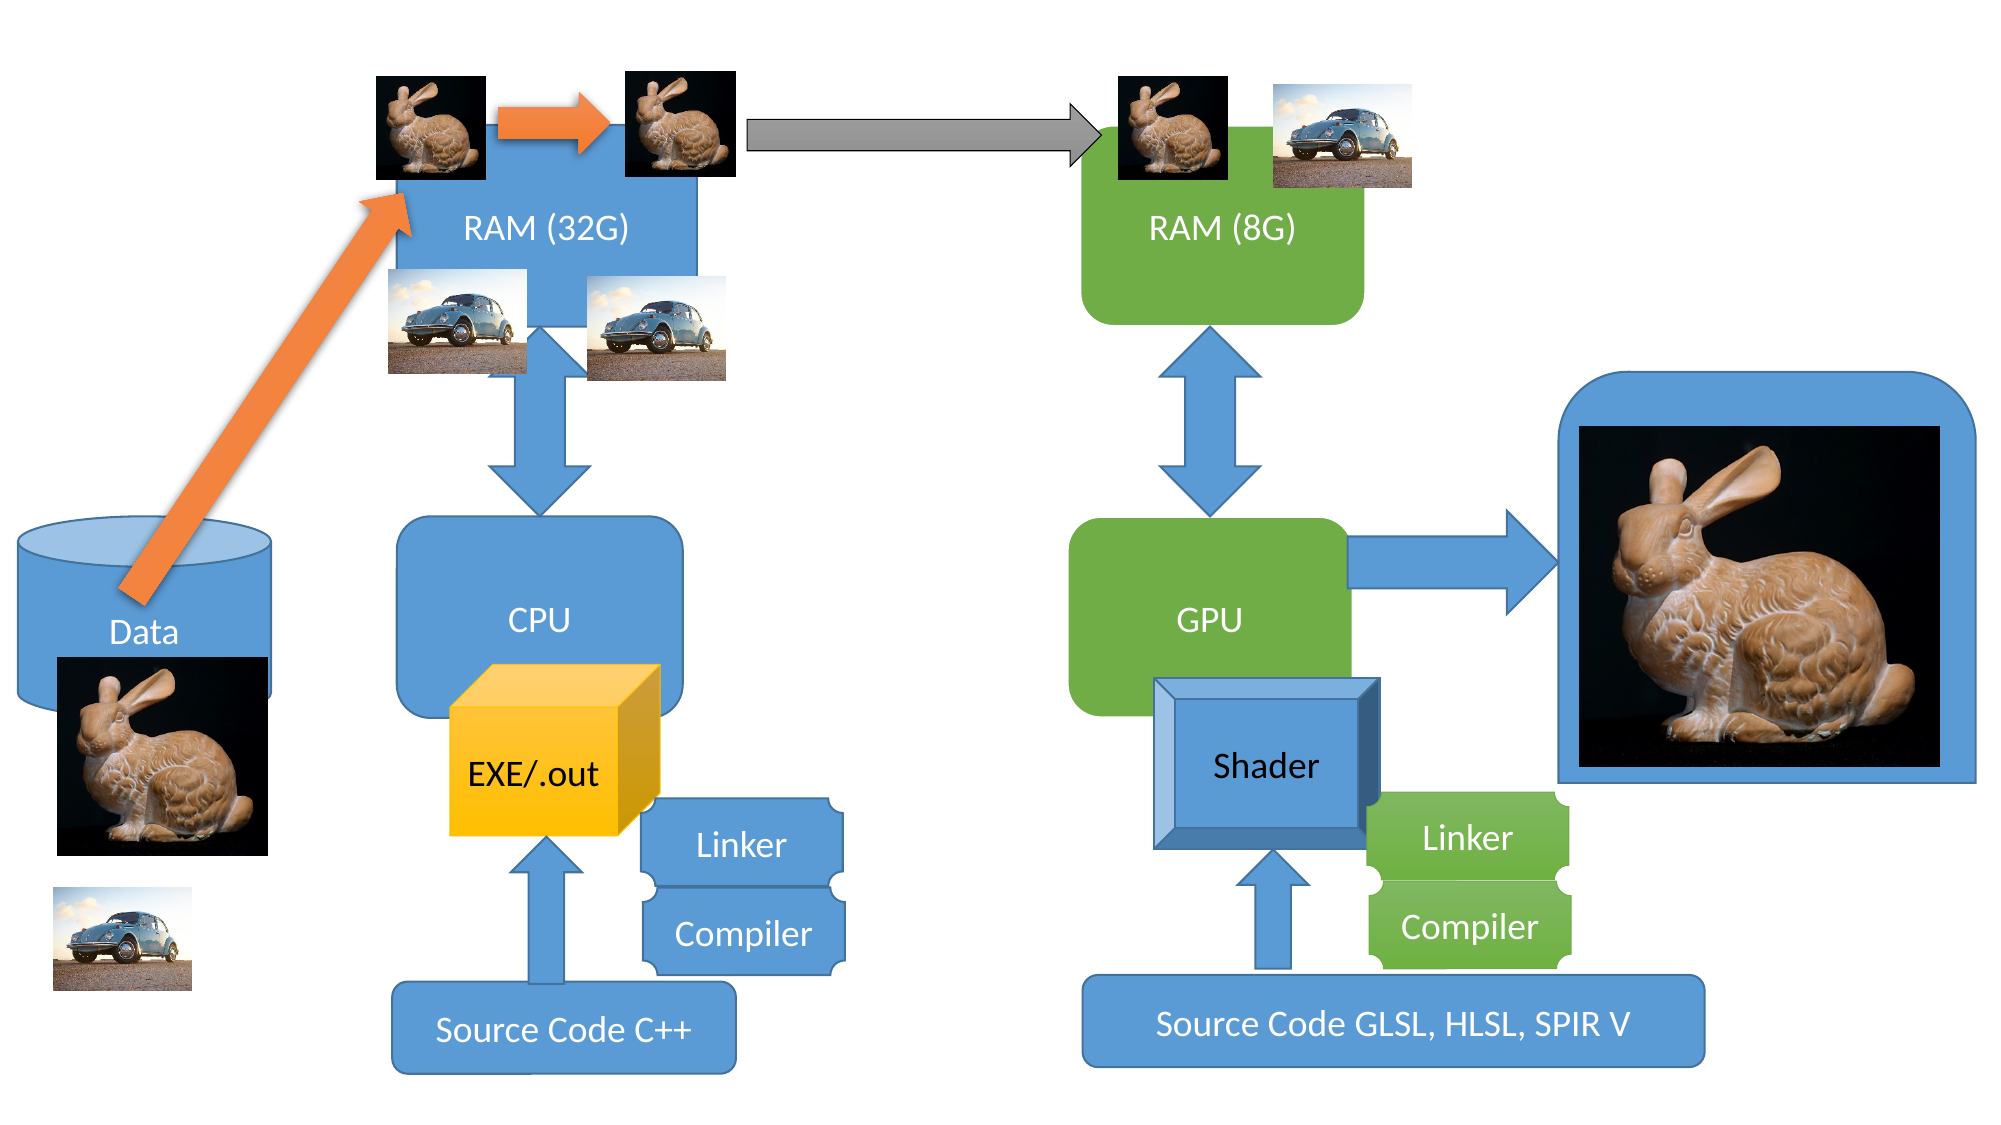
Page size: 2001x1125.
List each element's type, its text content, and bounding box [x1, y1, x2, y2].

text_box RAM (32G) [395, 123, 698, 328]
text_box Compiler [1368, 880, 1572, 970]
text_box Data [16, 515, 273, 712]
text_box Source Code C++ [391, 980, 737, 1075]
picture [1117, 76, 1228, 180]
text_box [498, 91, 611, 155]
text_box CPU [395, 515, 684, 719]
picture [388, 269, 527, 374]
text_box Compiler [641, 886, 846, 977]
text_box [508, 835, 585, 985]
text_box Linker [639, 797, 844, 888]
picture [587, 276, 726, 381]
text_box [1557, 370, 1977, 784]
picture [1273, 84, 1412, 188]
text_box [746, 102, 1103, 168]
text_box Shader [1152, 677, 1381, 851]
text_box EXE/.out [449, 663, 661, 837]
picture [376, 76, 486, 180]
picture [1578, 426, 1940, 767]
picture [625, 71, 736, 177]
text_box Linker [1366, 791, 1570, 881]
text_box RAM (8G) [1078, 123, 1368, 329]
text_box [1235, 847, 1312, 970]
picture [57, 657, 268, 856]
text_box GPU [1065, 514, 1355, 720]
text_box [1157, 325, 1263, 518]
picture [53, 887, 192, 991]
text_box [487, 325, 593, 518]
text_box [1346, 508, 1561, 617]
text_box Source Code GLSL, HLSL, SPIR V [1081, 973, 1706, 1069]
text_box [118, 193, 412, 606]
